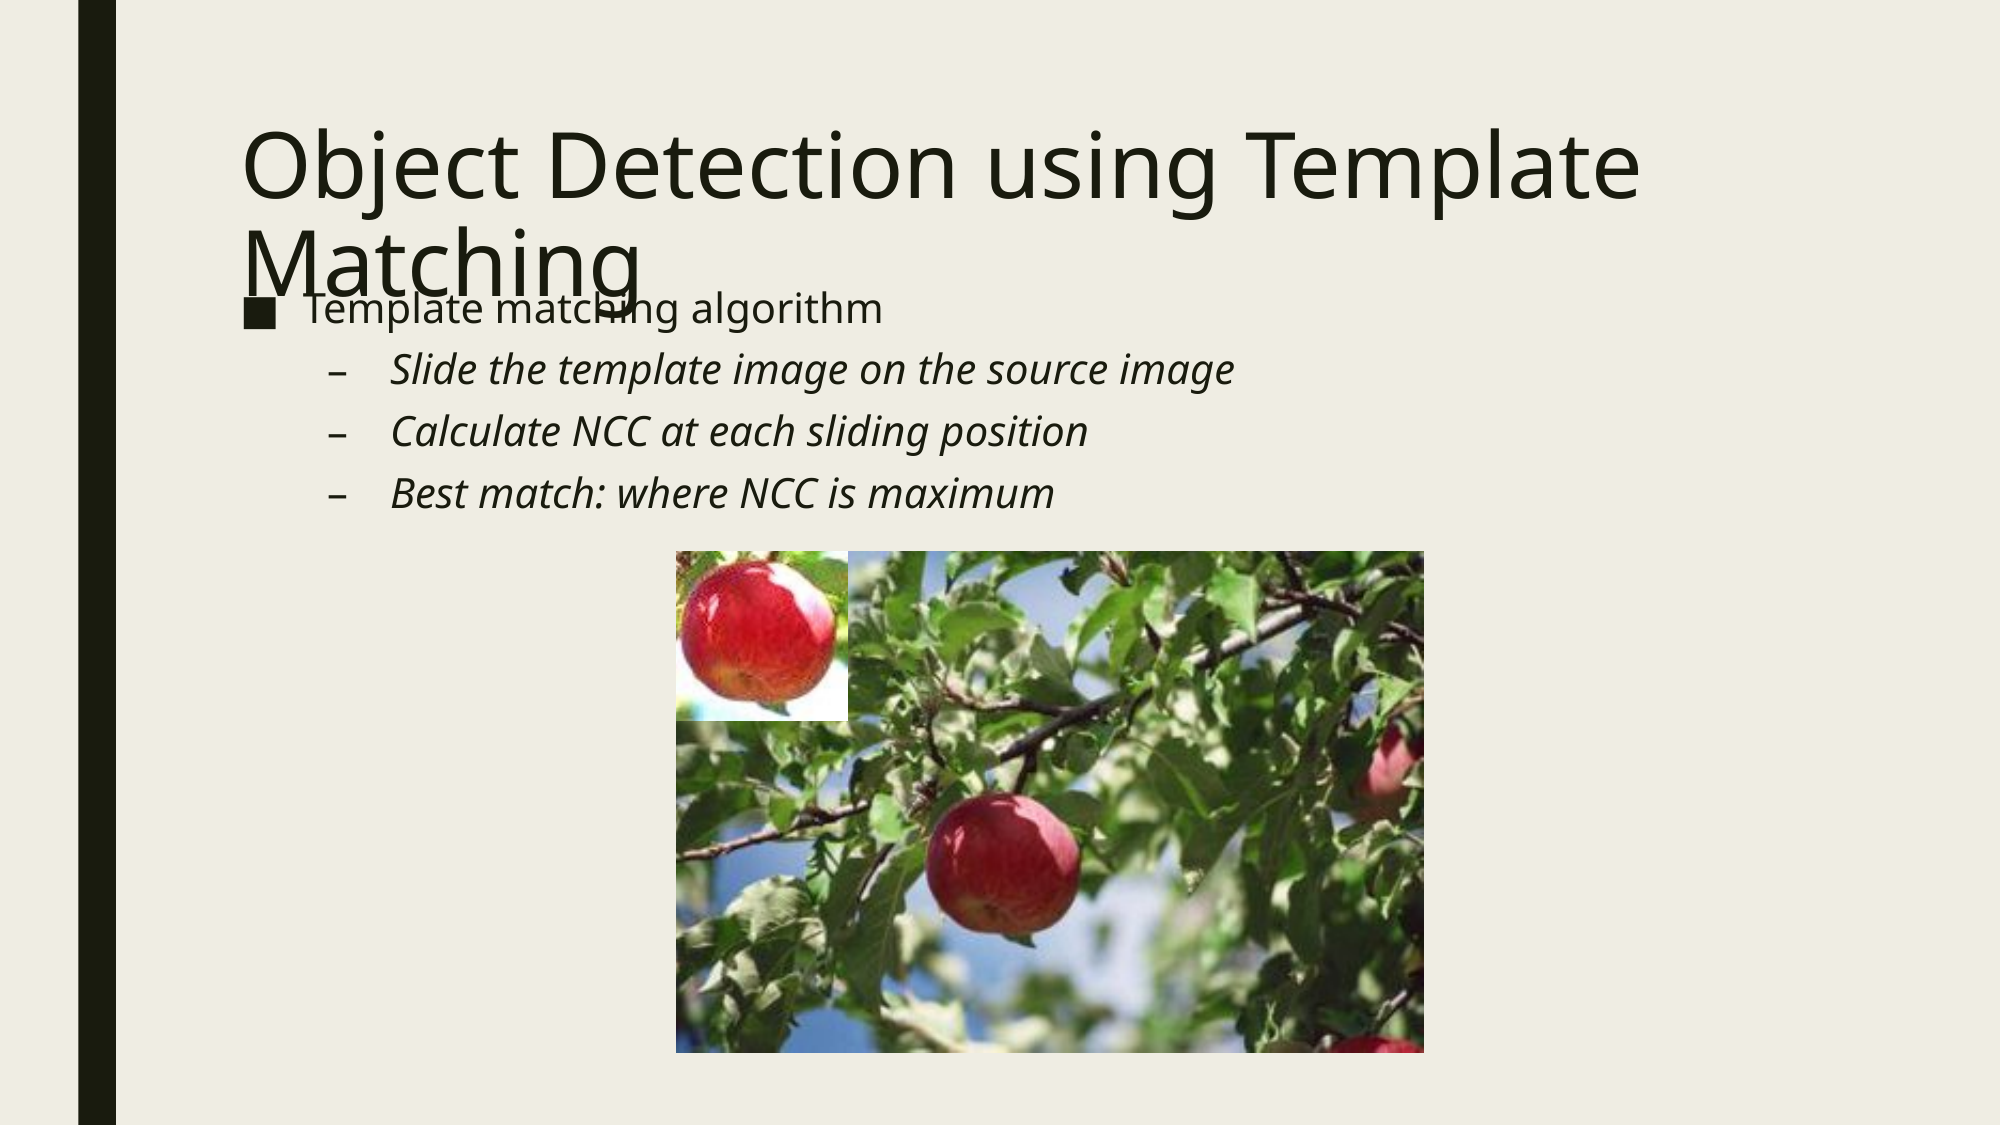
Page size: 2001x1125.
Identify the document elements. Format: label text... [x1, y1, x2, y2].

title Object Detection using Template Matching [225, 112, 1917, 357]
list Template matching algorithm Slide the template image on the source image Calculate NCC at each sliding position Best match: where NCC is maximum [225, 278, 1800, 1099]
picture [676, 551, 1424, 1053]
